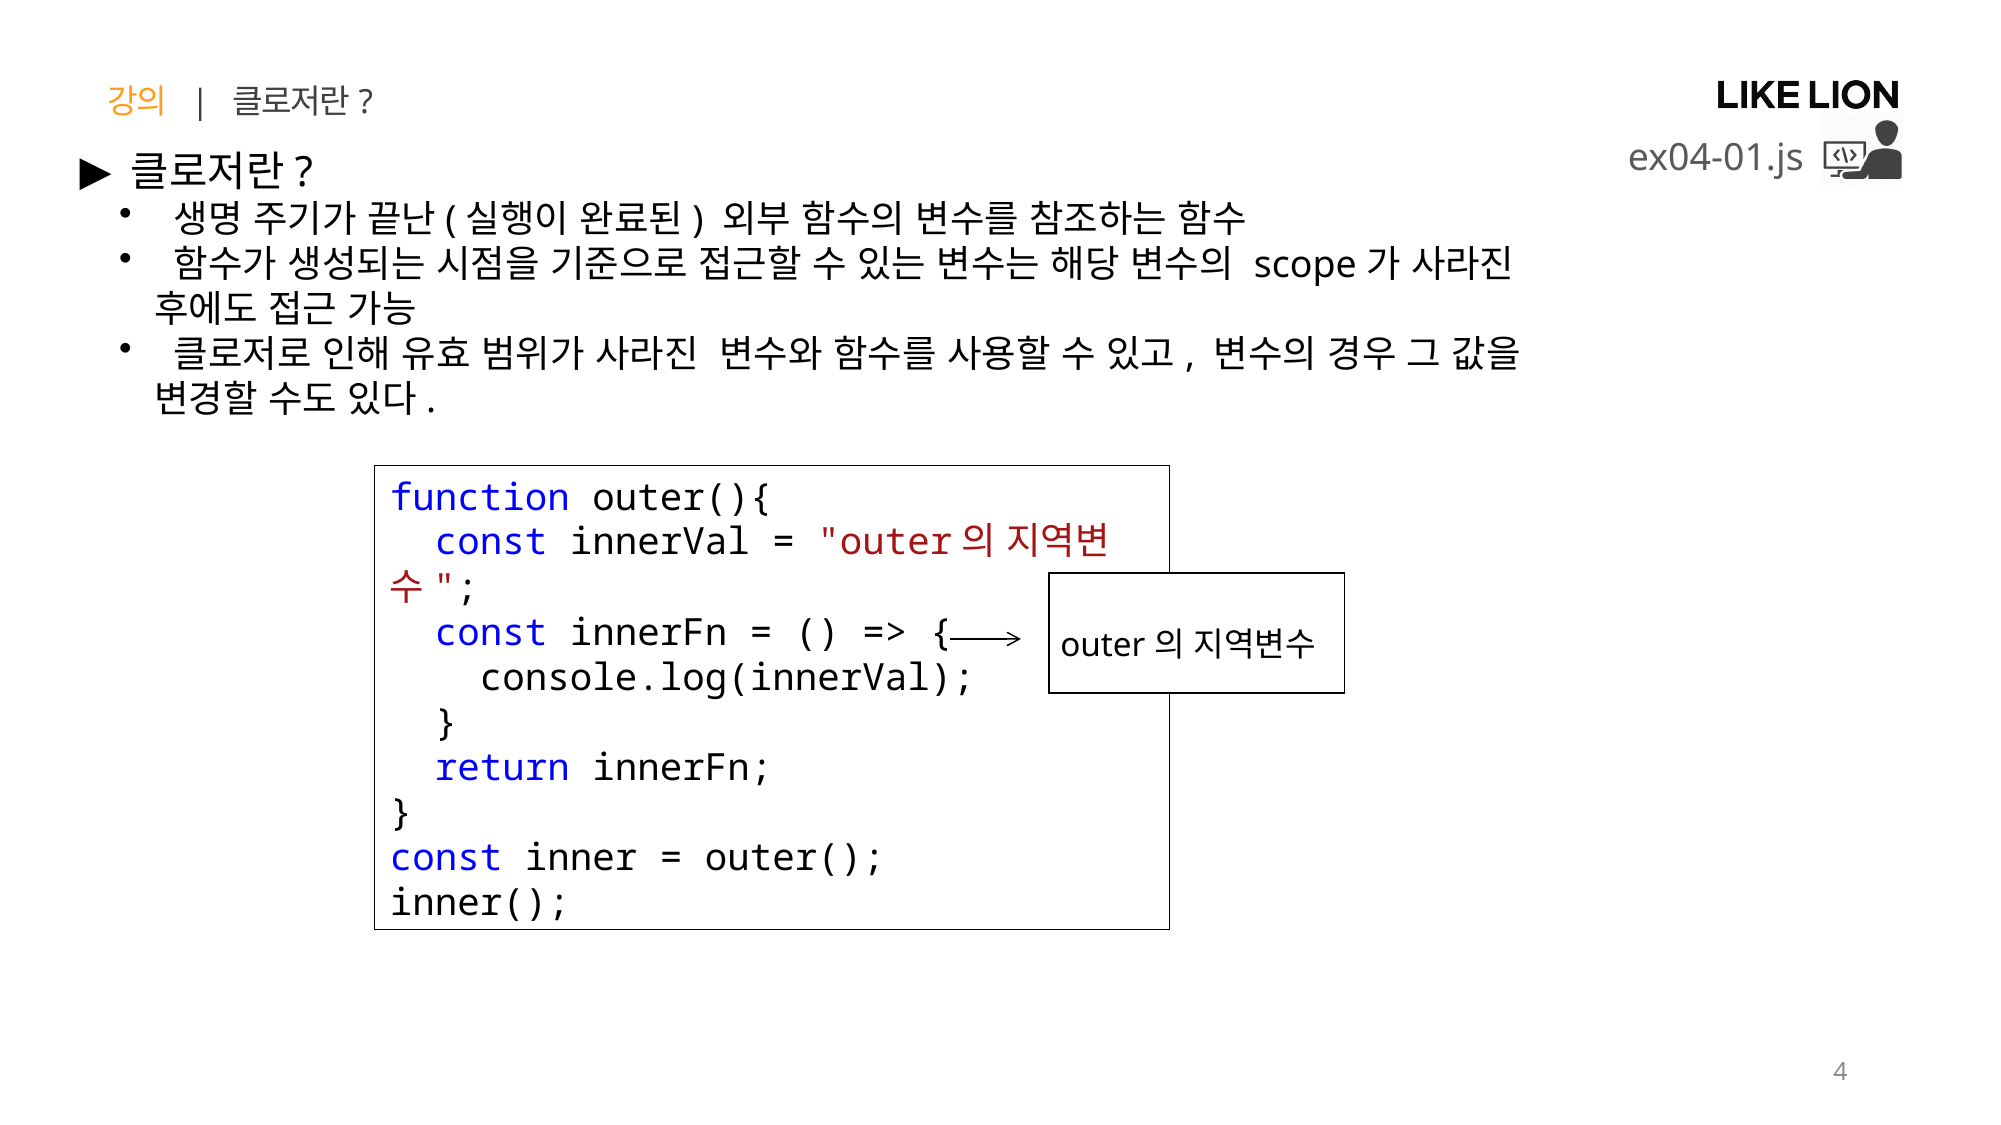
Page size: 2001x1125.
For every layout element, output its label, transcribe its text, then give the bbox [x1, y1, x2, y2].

picture [1821, 113, 1904, 186]
text_box function outer(){ const innerVal = "outer의 지역변수"; const innerFn = () => { console.log(innerVal); } return innerFn; } const inner = outer(); inner(); [374, 465, 1170, 930]
text_box 클로저란? 생명 주기가 끝난(실행이 완료된) 외부 함수의 변수를 참조하는 함수 함수가 생성되는 시점을 기준으로 접근할 수 있는 변수는 해당 변수의 scope가 사라진 후에도 접근 가능 클로저로 인해 유효 범위가 사라진 변수와 함수를 사용할 수 있고, 변수의 경우 그 값을 변경할 수도 있다. [64, 137, 1608, 427]
text_box 강의 | 클로저란? [92, 72, 866, 128]
slide_number 4 [1412, 1042, 1863, 1103]
text_box ex04-01.js [994, 125, 1819, 186]
picture [1718, 80, 1898, 109]
table_header outer의 지역변수 [1050, 574, 1344, 692]
